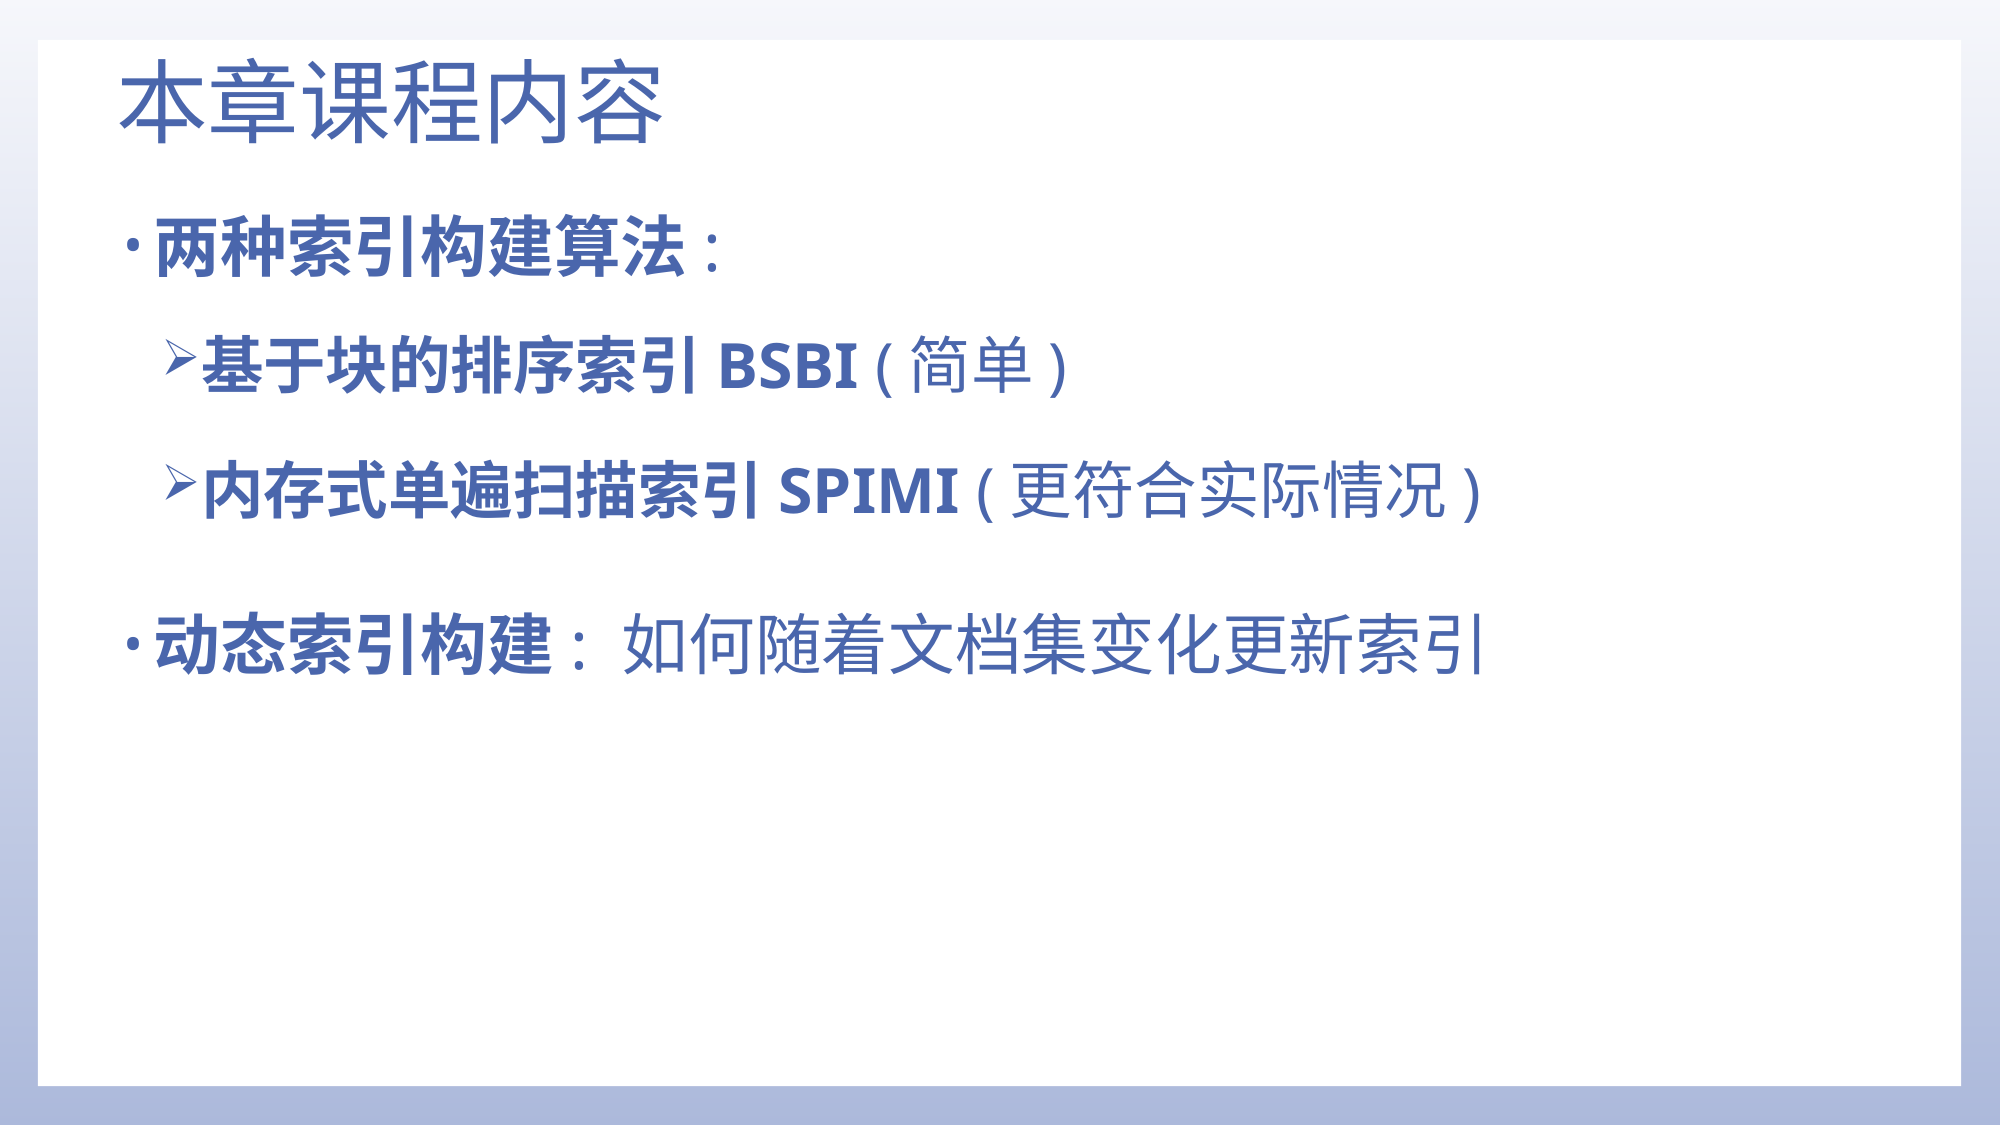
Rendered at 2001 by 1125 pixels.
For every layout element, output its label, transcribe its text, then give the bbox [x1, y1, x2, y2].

list 两种索引构建算法: 基于块的排序索引BSBI (简单) 内存式单遍扫描索引SPIMI (更符合实际情况) 动态索引构建: 如何随着文档集变化更新索引 [101, 156, 1810, 1125]
title 本章课程内容 [101, 36, 1722, 156]
